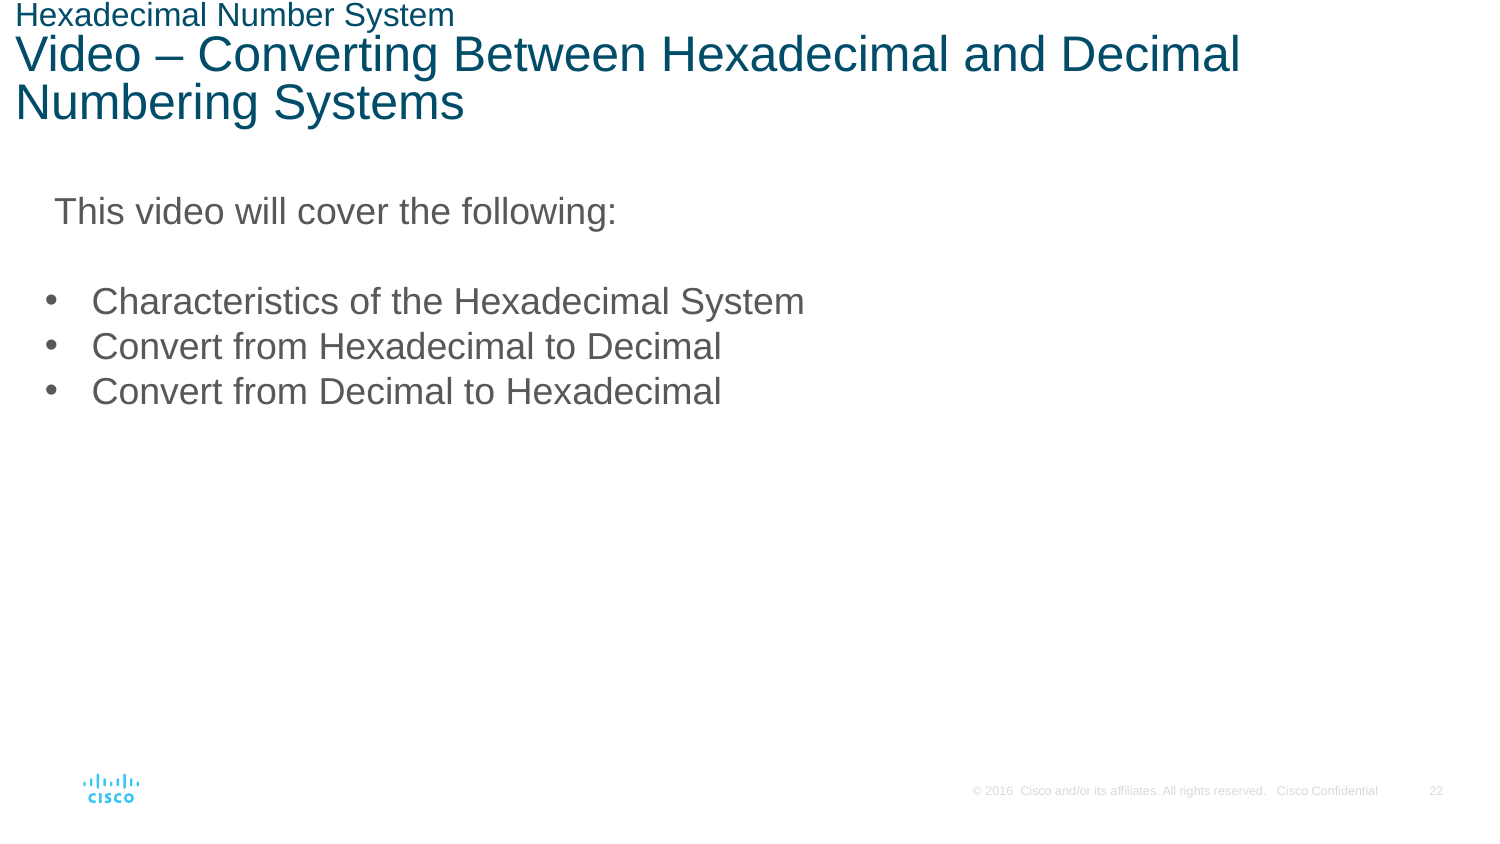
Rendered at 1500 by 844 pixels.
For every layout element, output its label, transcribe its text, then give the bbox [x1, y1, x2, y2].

text_box This video will cover the following: Characteristics of the Hexadecimal System Convert from Hexadecimal to Decimal Convert from Decimal to Hexadecimal [29, 179, 1369, 420]
title Hexadecimal Number System Video – Converting Between Hexadecimal and Decimal Numbering Systems [0, 5, 1369, 126]
